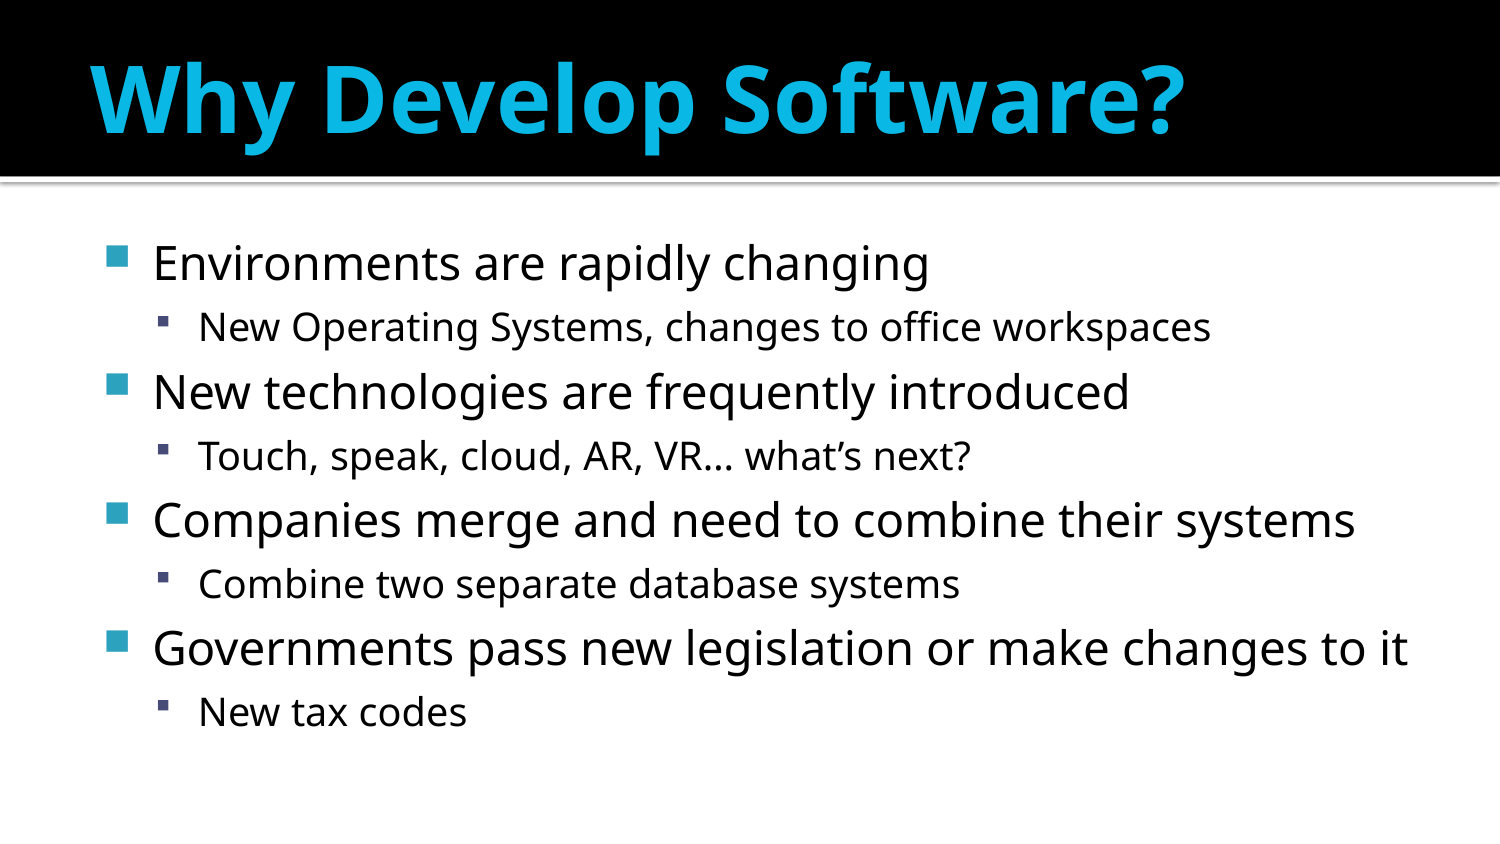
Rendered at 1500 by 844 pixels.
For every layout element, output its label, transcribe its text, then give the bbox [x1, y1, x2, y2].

title Why Develop Software? [75, 19, 1425, 174]
list Environments are rapidly changing New Operating Systems, changes to office workspaces New technologies are frequently introduced Touch, speak, cloud, AR, VR… what’s next? Companies merge and need to combine their systems Combine two separate database systems Governments pass new legislation or make changes to it New tax codes [75, 218, 1425, 788]
